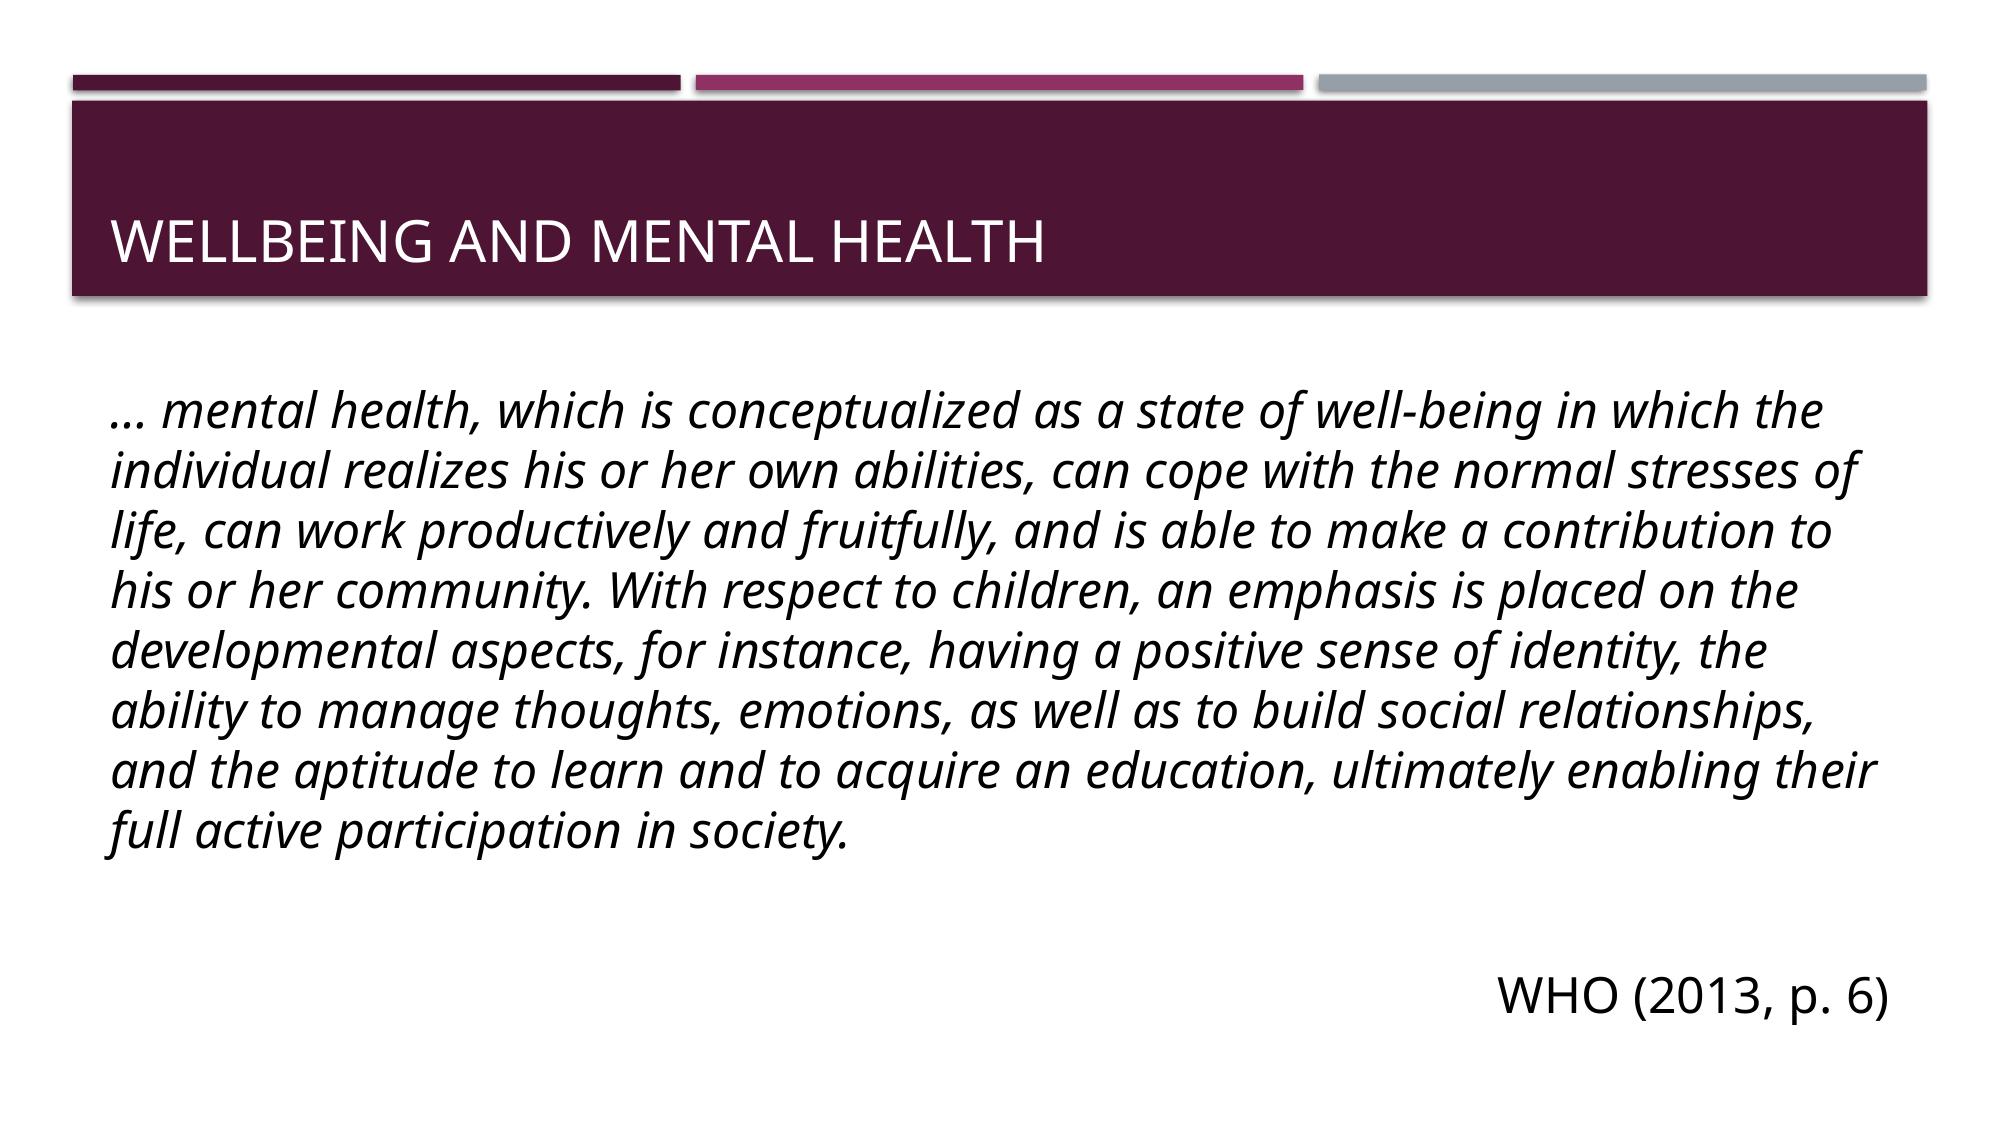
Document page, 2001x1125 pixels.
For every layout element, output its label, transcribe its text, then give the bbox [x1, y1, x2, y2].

title Wellbeing and Mental Health [95, 115, 1905, 282]
list … mental health, which is conceptualized as a state of well-being in which the individual realizes his or her own abilities, can cope with the normal stresses of life, can work productively and fruitfully, and is able to make a contribution to his or her community. With respect to children, an emphasis is placed on the developmental aspects, for instance, having a positive sense of identity, the ability to manage thoughts, emotions, as well as to build social relationships, and the aptitude to learn and to acquire an education, ultimately enabling their full active participation in society. WHO (2013, p. 6) [95, 357, 1905, 1044]
